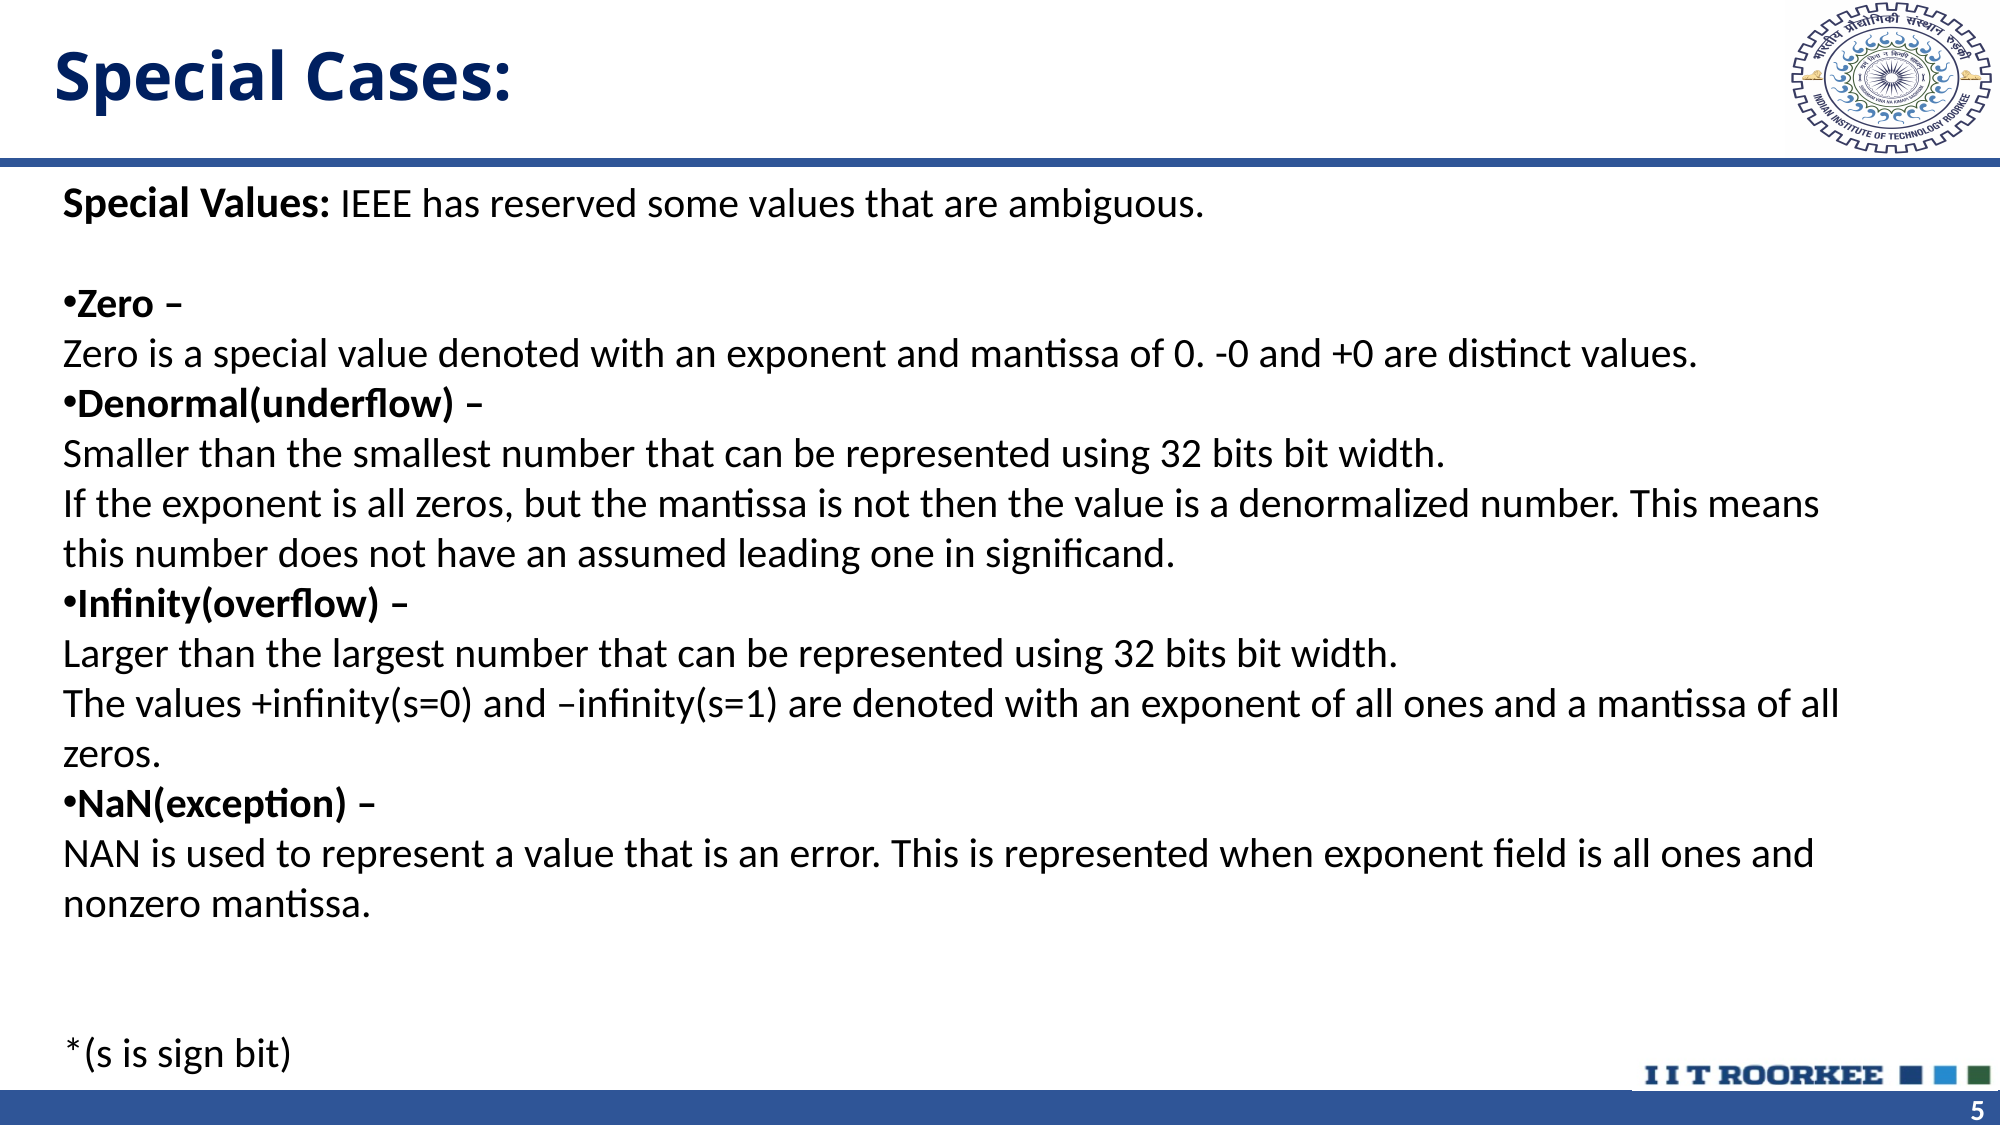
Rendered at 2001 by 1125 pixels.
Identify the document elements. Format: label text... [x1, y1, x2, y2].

picture [1632, 1057, 1998, 1091]
text_box Special Values: IEEE has reserved some values that are ambiguous. Zero – Zero is a special value denoted with an exponent and mantissa of 0. -0 and +0 are distinct values. Denormal(underflow) – Smaller than the smallest number that can be represented using 32 bits bit width. If the exponent is all zeros, but the mantissa is not then the value is a denormalized number. This means this number does not have an assumed leading one in significand. Infinity(overflow) – Larger than the largest number that can be represented using 32 bits bit width. The values +infinity(s=0) and –infinity(s=1) are denoted with an exponent of all ones and a mantissa of all zeros. NaN(exception) – NAN is used to represent a value that is an error. This is represented when exponent field is all ones and nonzero mantissa. *(s is sign bit) [47, 165, 1861, 1084]
title Special Cases: [39, 33, 1580, 125]
picture [1785, 0, 2000, 158]
